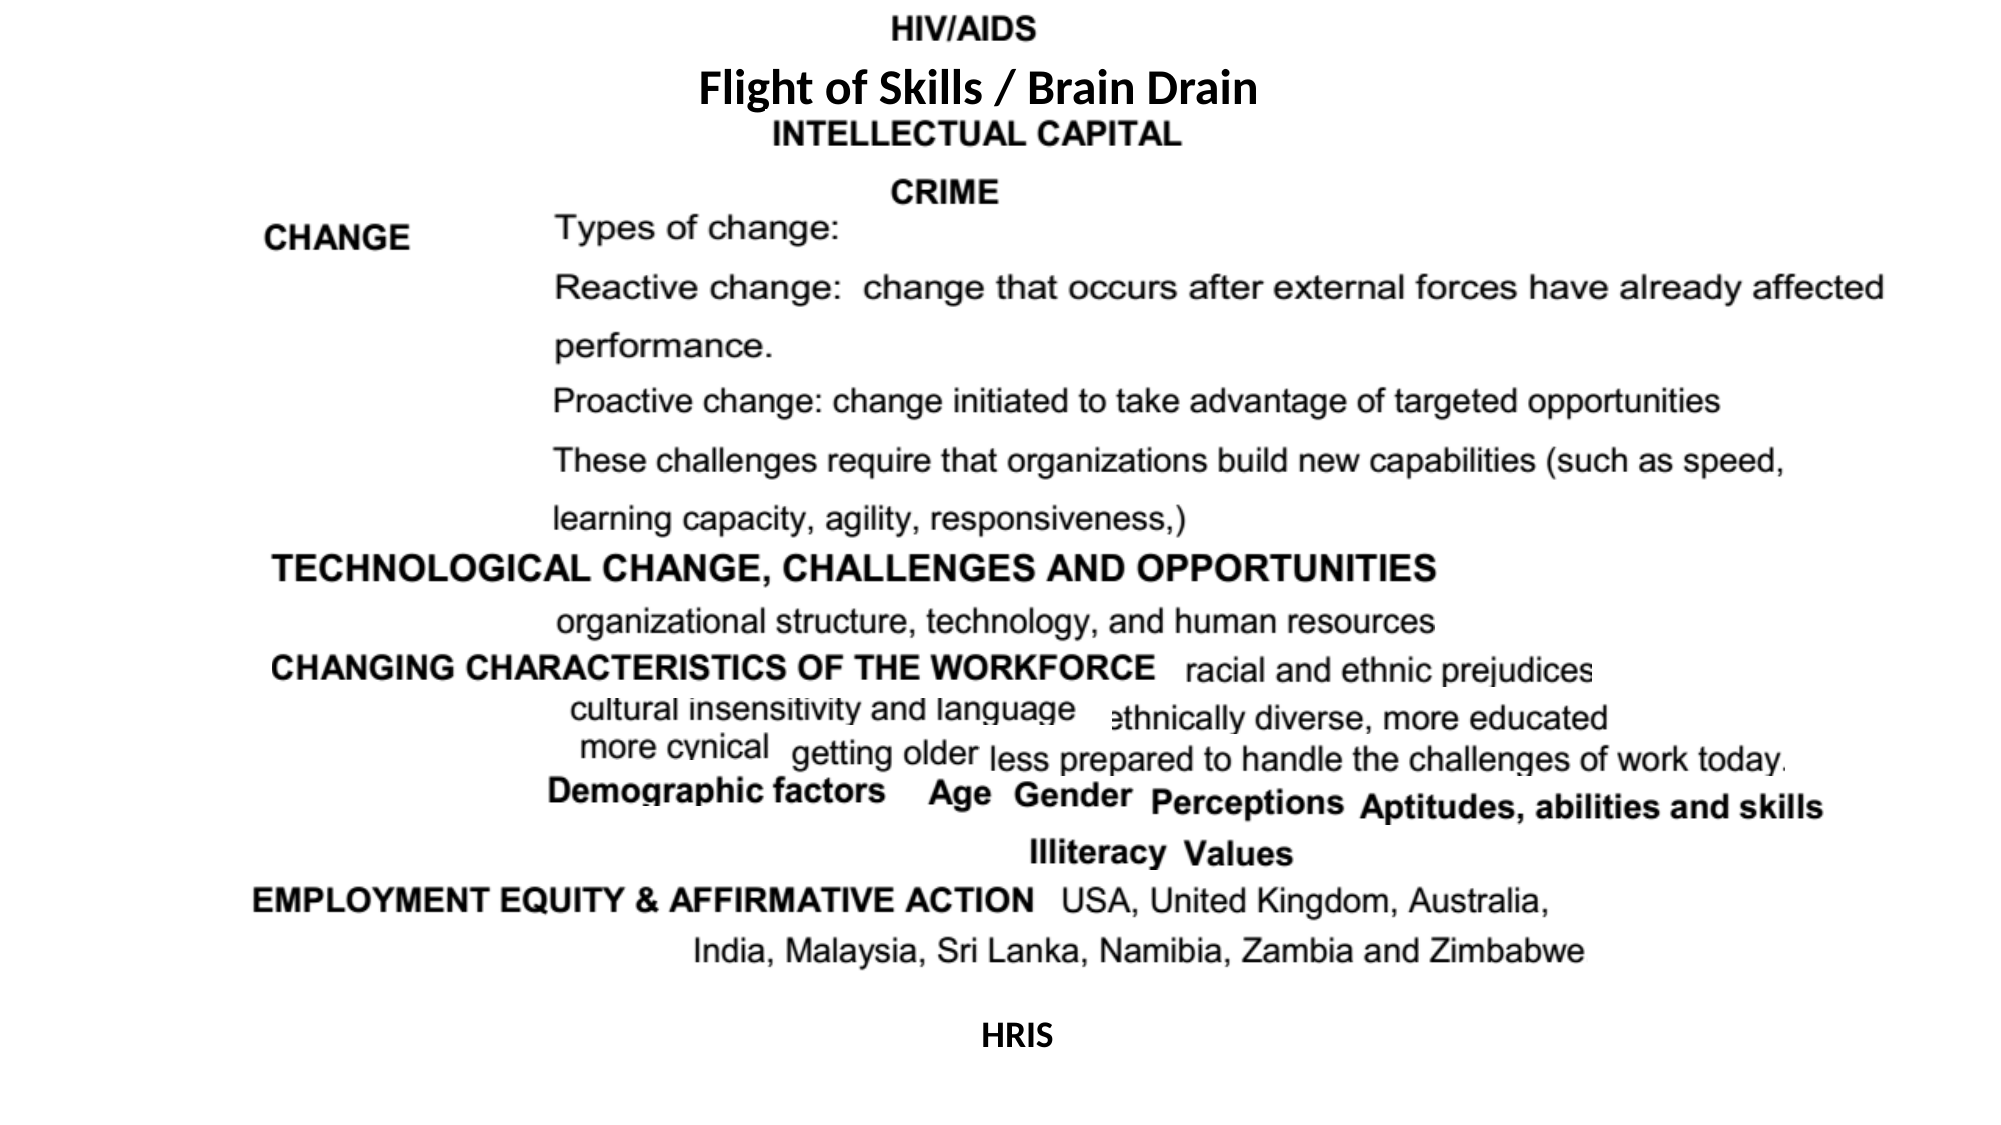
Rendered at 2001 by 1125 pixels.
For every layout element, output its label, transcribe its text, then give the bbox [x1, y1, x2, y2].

text_box Flight of Skills / Brain Drain [684, 47, 1275, 122]
picture [261, 211, 422, 255]
picture [1185, 653, 1592, 687]
picture [888, 9, 1042, 49]
picture [243, 832, 1171, 917]
picture [539, 168, 1909, 541]
text_box HRIS [966, 1002, 1070, 1062]
picture [561, 731, 773, 760]
picture [564, 698, 1079, 725]
picture [541, 604, 1435, 643]
picture [272, 648, 1161, 688]
picture [682, 879, 1588, 972]
picture [261, 548, 1448, 591]
picture [1008, 780, 1827, 869]
picture [765, 109, 1186, 154]
picture [527, 695, 1785, 816]
